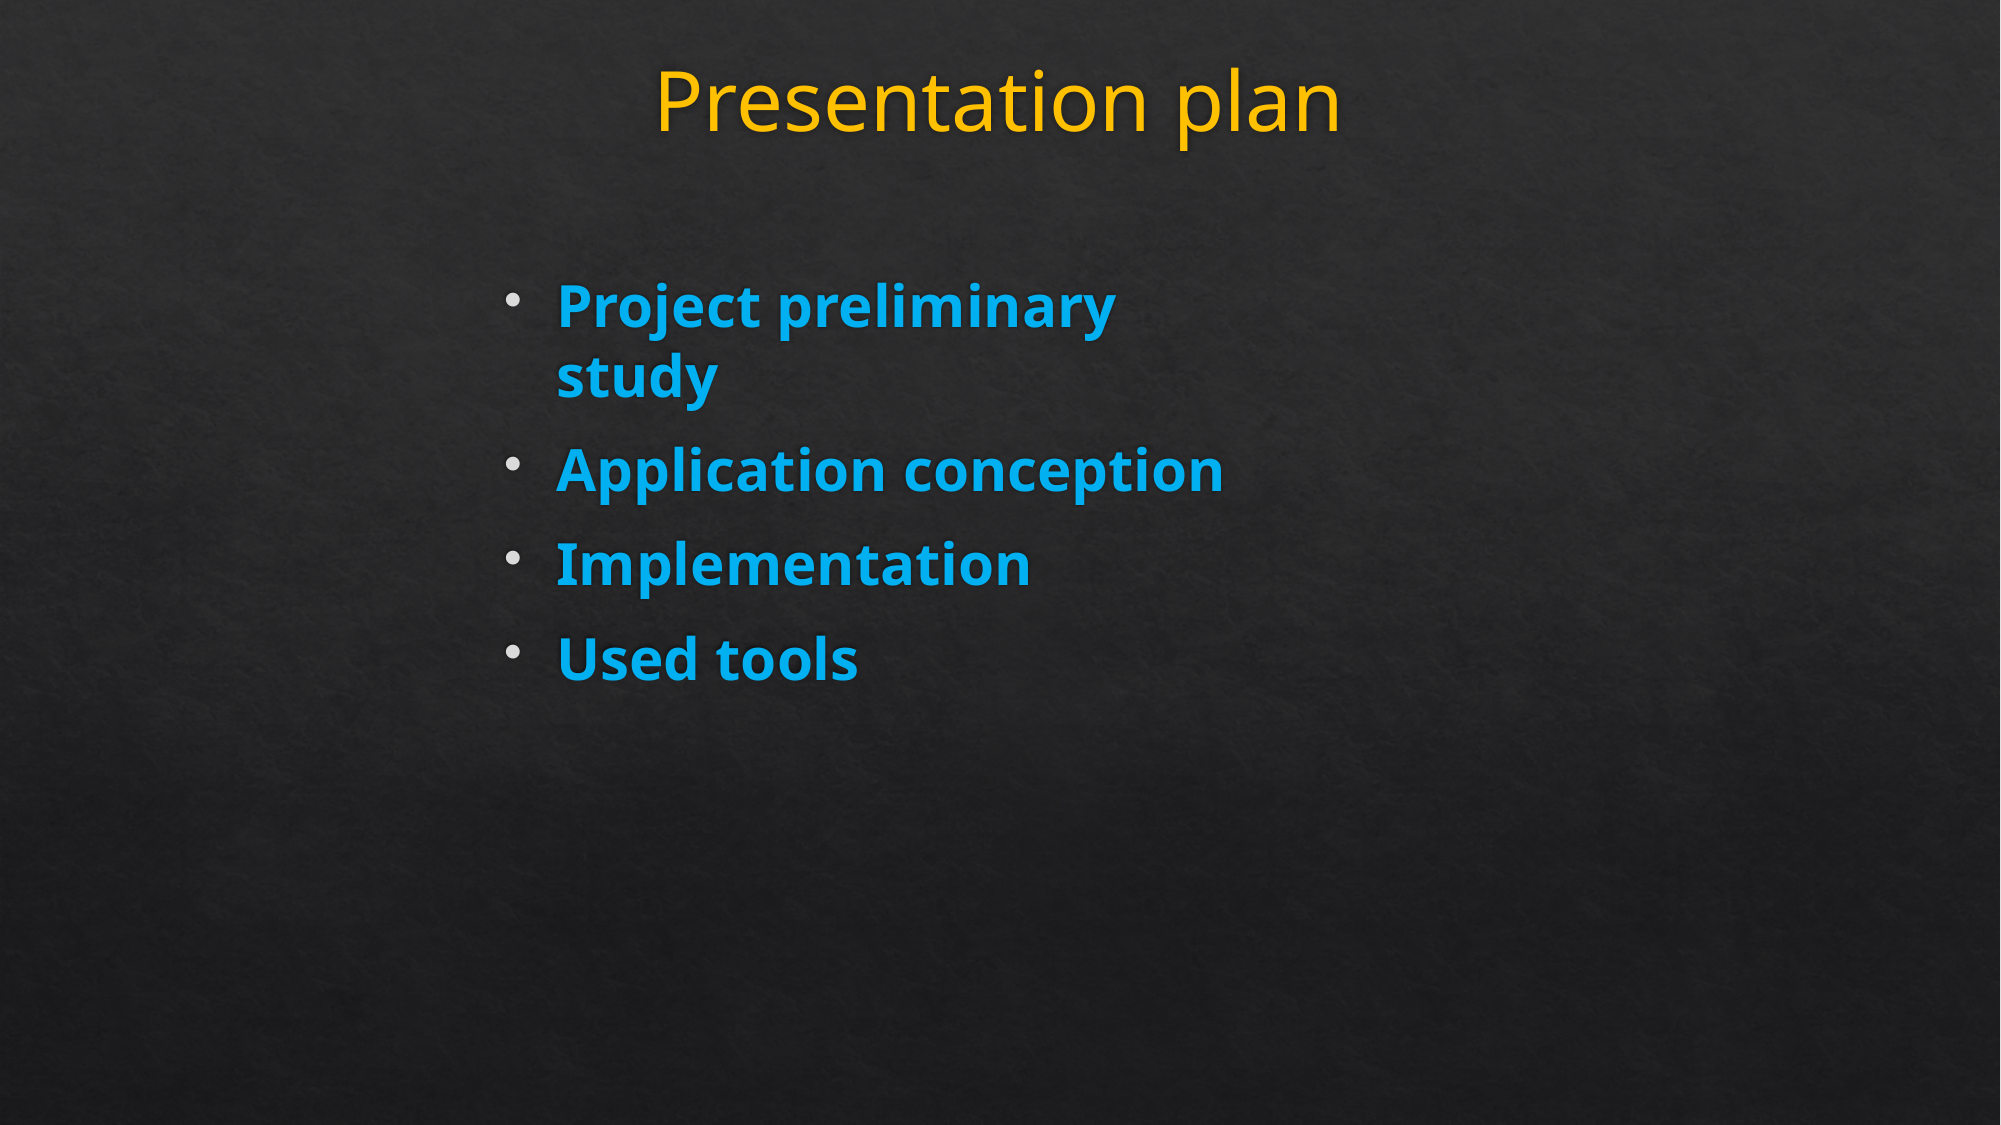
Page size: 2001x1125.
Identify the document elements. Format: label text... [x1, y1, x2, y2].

list Project preliminary study Application conception Implementation Used tools [485, 262, 1244, 982]
title Presentation plan [149, 18, 1849, 179]
